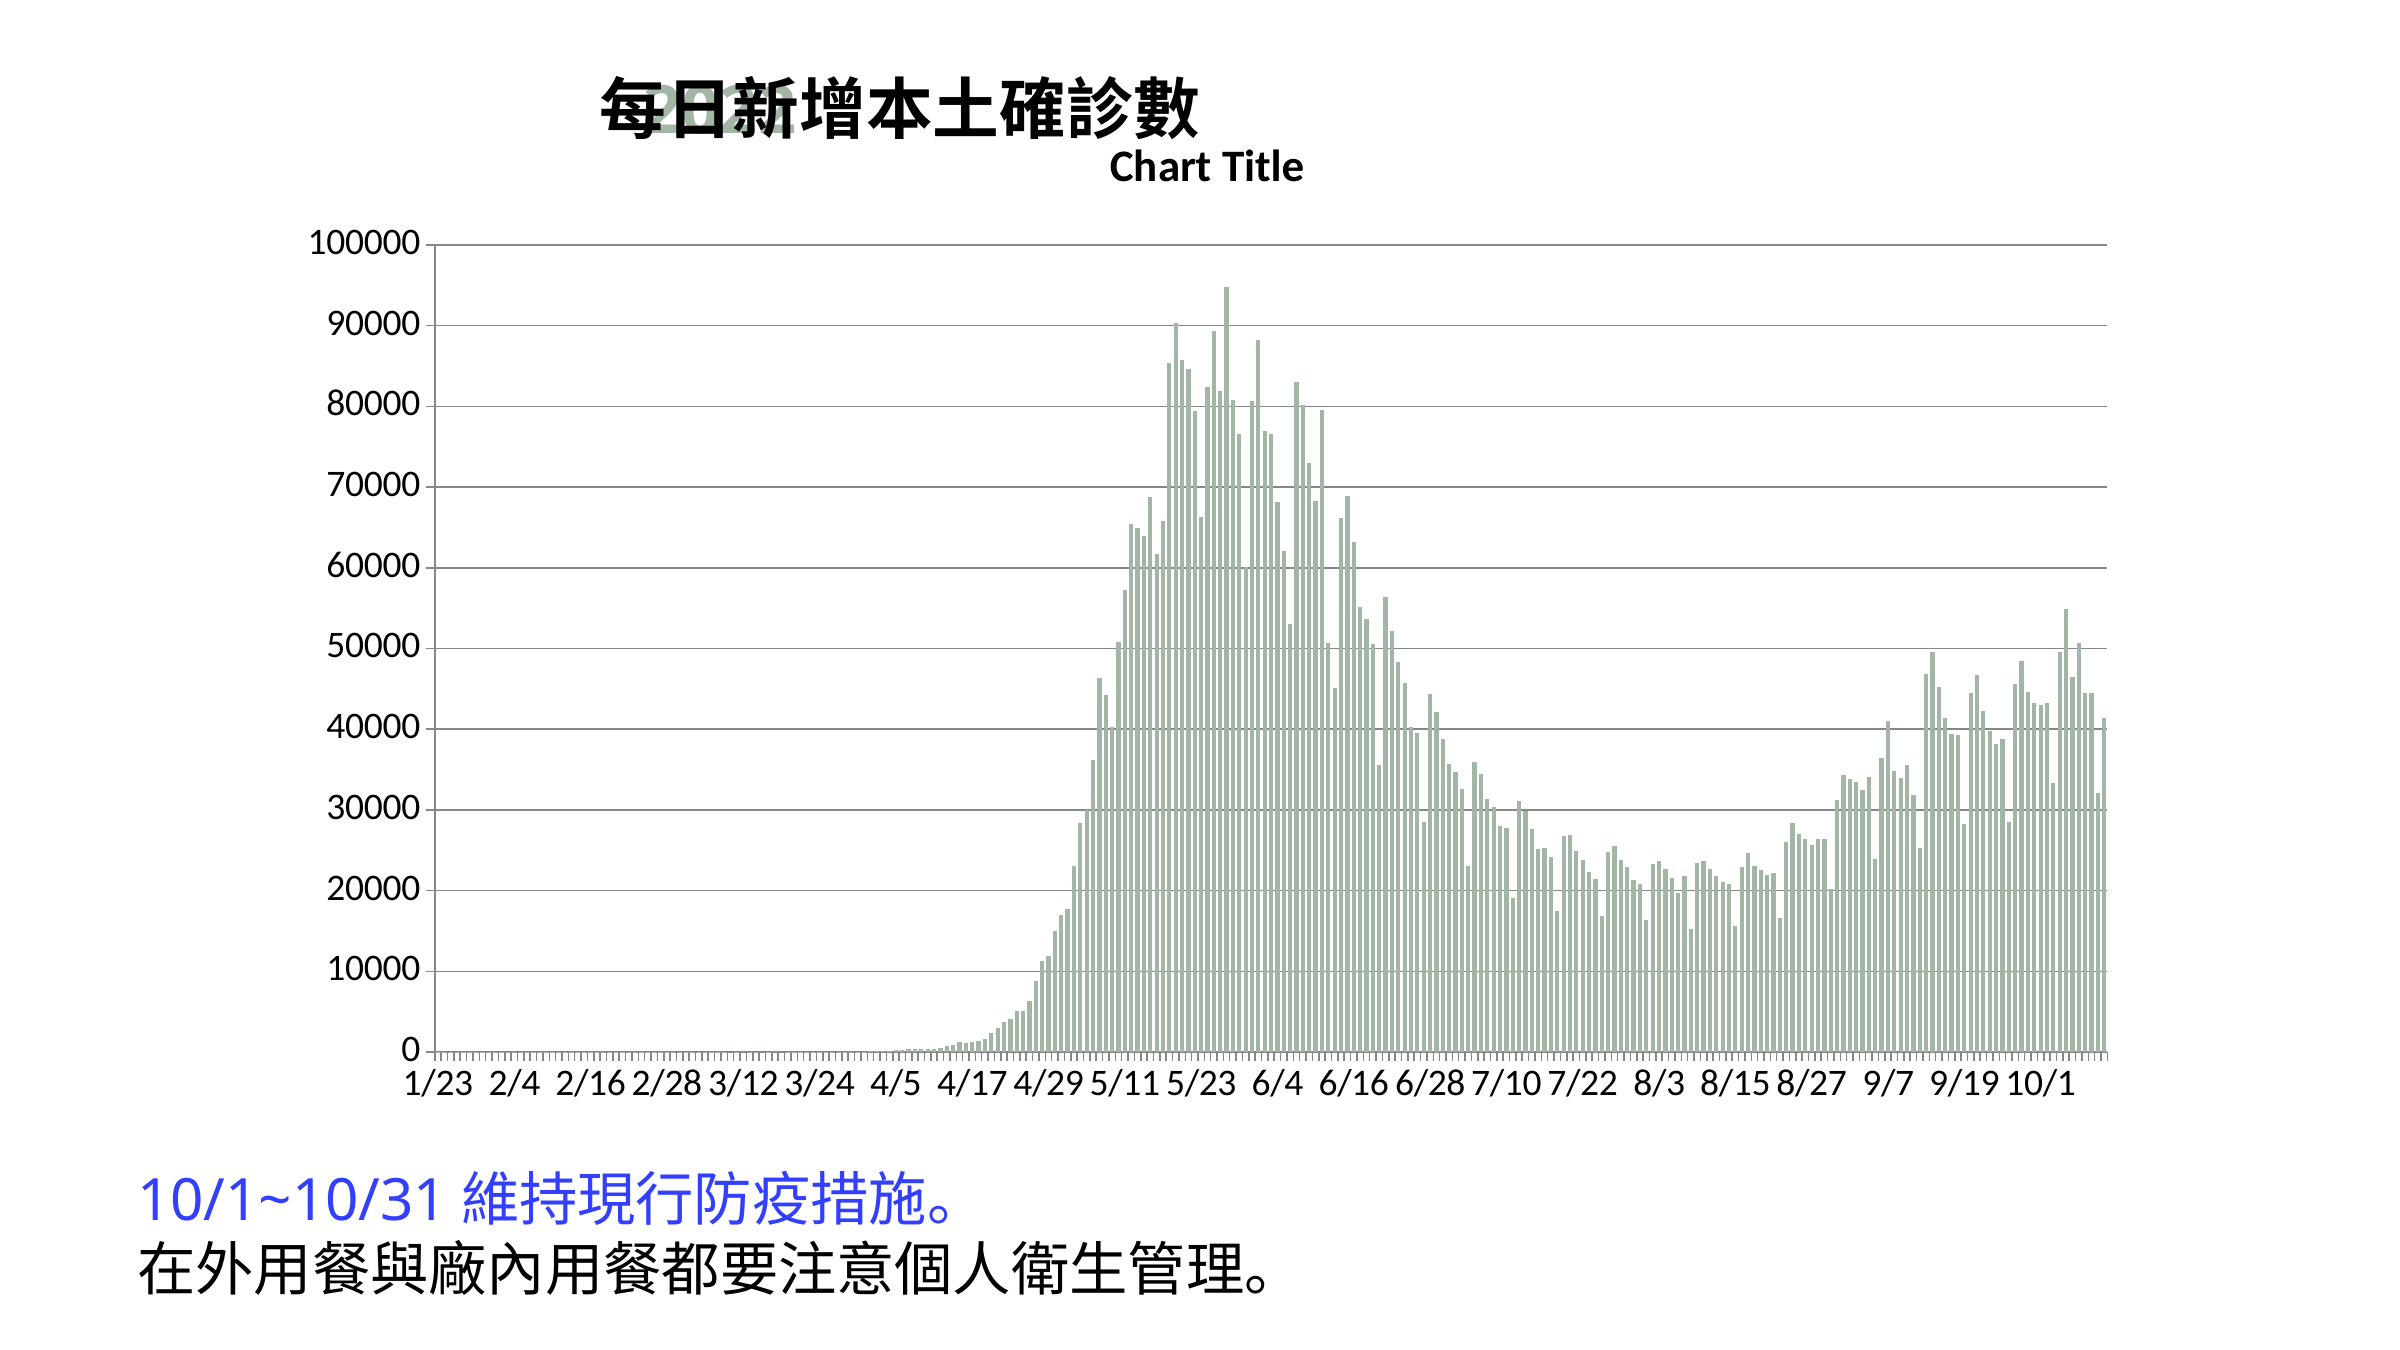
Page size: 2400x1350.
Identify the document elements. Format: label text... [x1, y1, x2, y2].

text_box 10/1~10/31維持現行防疫措施。 在外用餐與廠內用餐都要注意個人衛生管理。 [122, 1154, 1318, 1310]
text_box 每日新增本土確診數 [584, 59, 1216, 102]
chart [269, 104, 2146, 1126]
